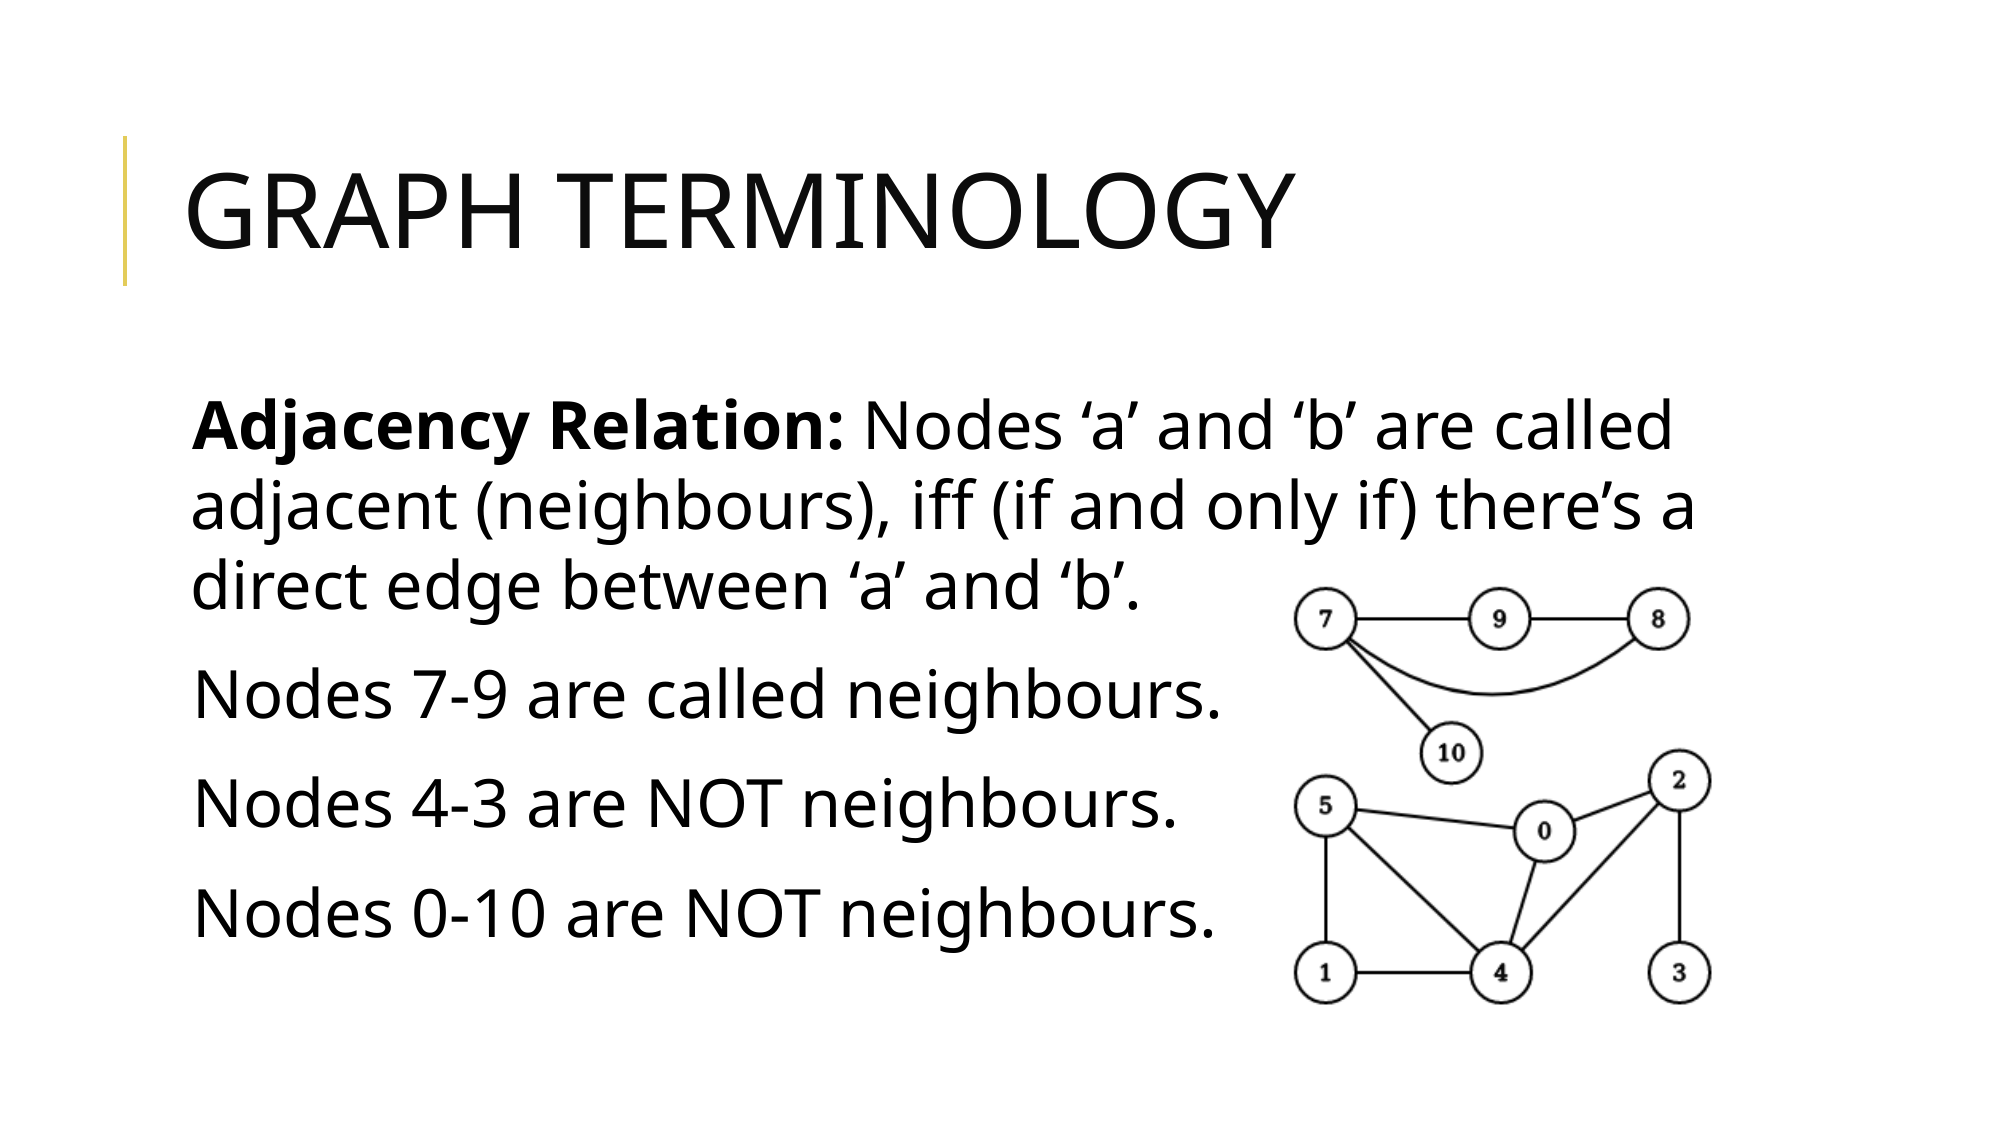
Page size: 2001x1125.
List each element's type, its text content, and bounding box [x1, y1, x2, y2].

title GRAPH TERMINOLOGY [168, 96, 1763, 342]
list Adjacency Relation: Nodes ‘a’ and ‘b’ are called adjacent (neighbours), iff (if and only if) there’s a direct edge between ‘a’ and ‘b’. Nodes 7-9 are called neighbours. Nodes 4-3 are NOT neighbours. Nodes 0-10 are NOT neighbours. [168, 375, 1763, 1035]
picture [1264, 557, 1742, 1036]
